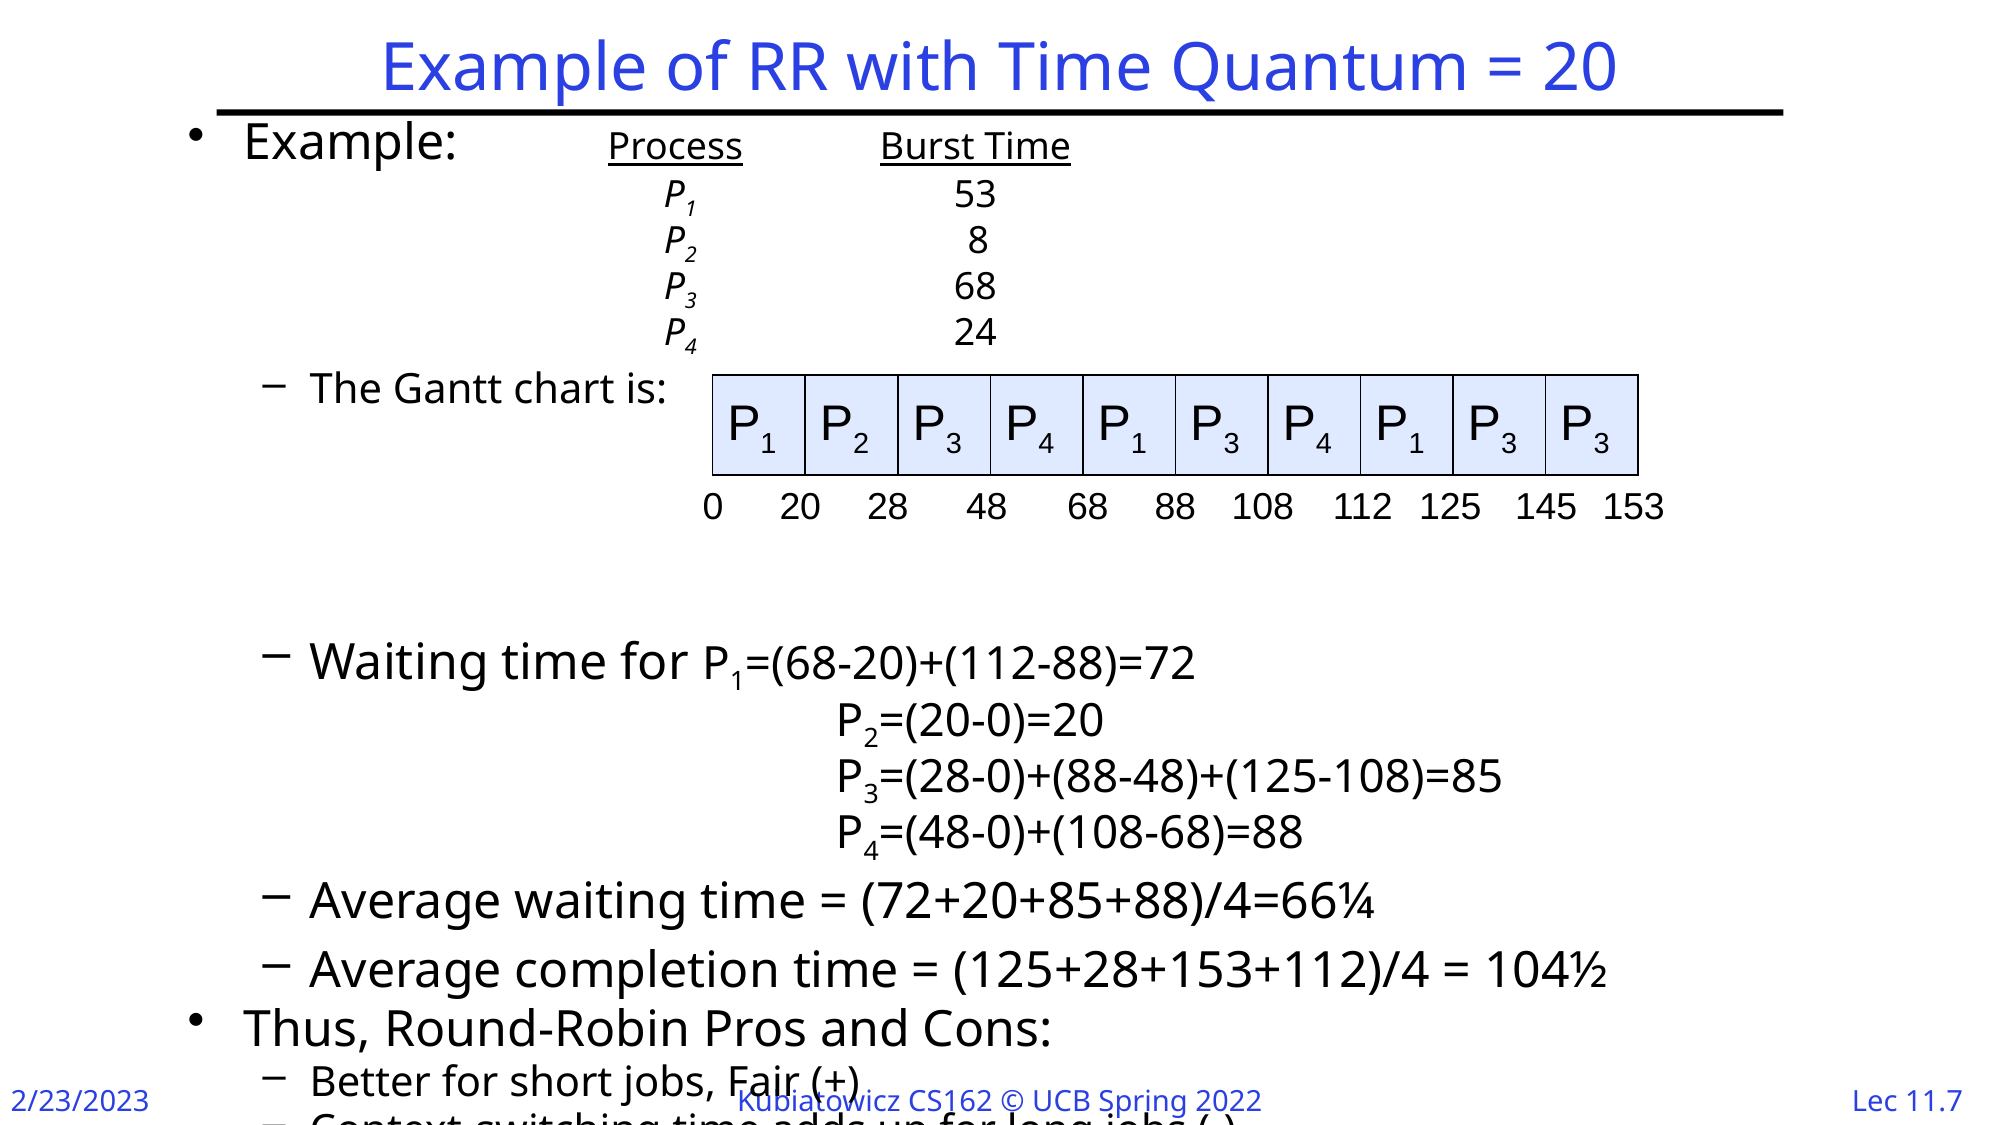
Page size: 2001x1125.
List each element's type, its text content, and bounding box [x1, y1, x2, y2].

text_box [687, 374, 803, 536]
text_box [1267, 374, 1681, 536]
list Example: Process Burst Time P1 53 P2 8 P3 68 P4 24 The Gantt chart is: Waiting time for P1=(68-20)+(112-88)=72 P2=(20-0)=20 P3=(28-0)+(88-48)+(125-108)=85 P4=(48-0)+(108-68)=88 Average waiting time = (72+20+85+88)/4=66¼ Average completion time = (125+28+153+112)/4 = 104½ Thus, Round-Robin Pros and Cons: Better for short jobs, Fair (+) Context-switching time adds up for long jobs (-) [172, 109, 1873, 1122]
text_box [1082, 374, 1174, 536]
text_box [1175, 374, 1266, 536]
title Example of RR with Time Quantum = 20 [216, 24, 1784, 113]
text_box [990, 374, 1081, 536]
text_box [897, 374, 988, 536]
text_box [804, 374, 896, 536]
